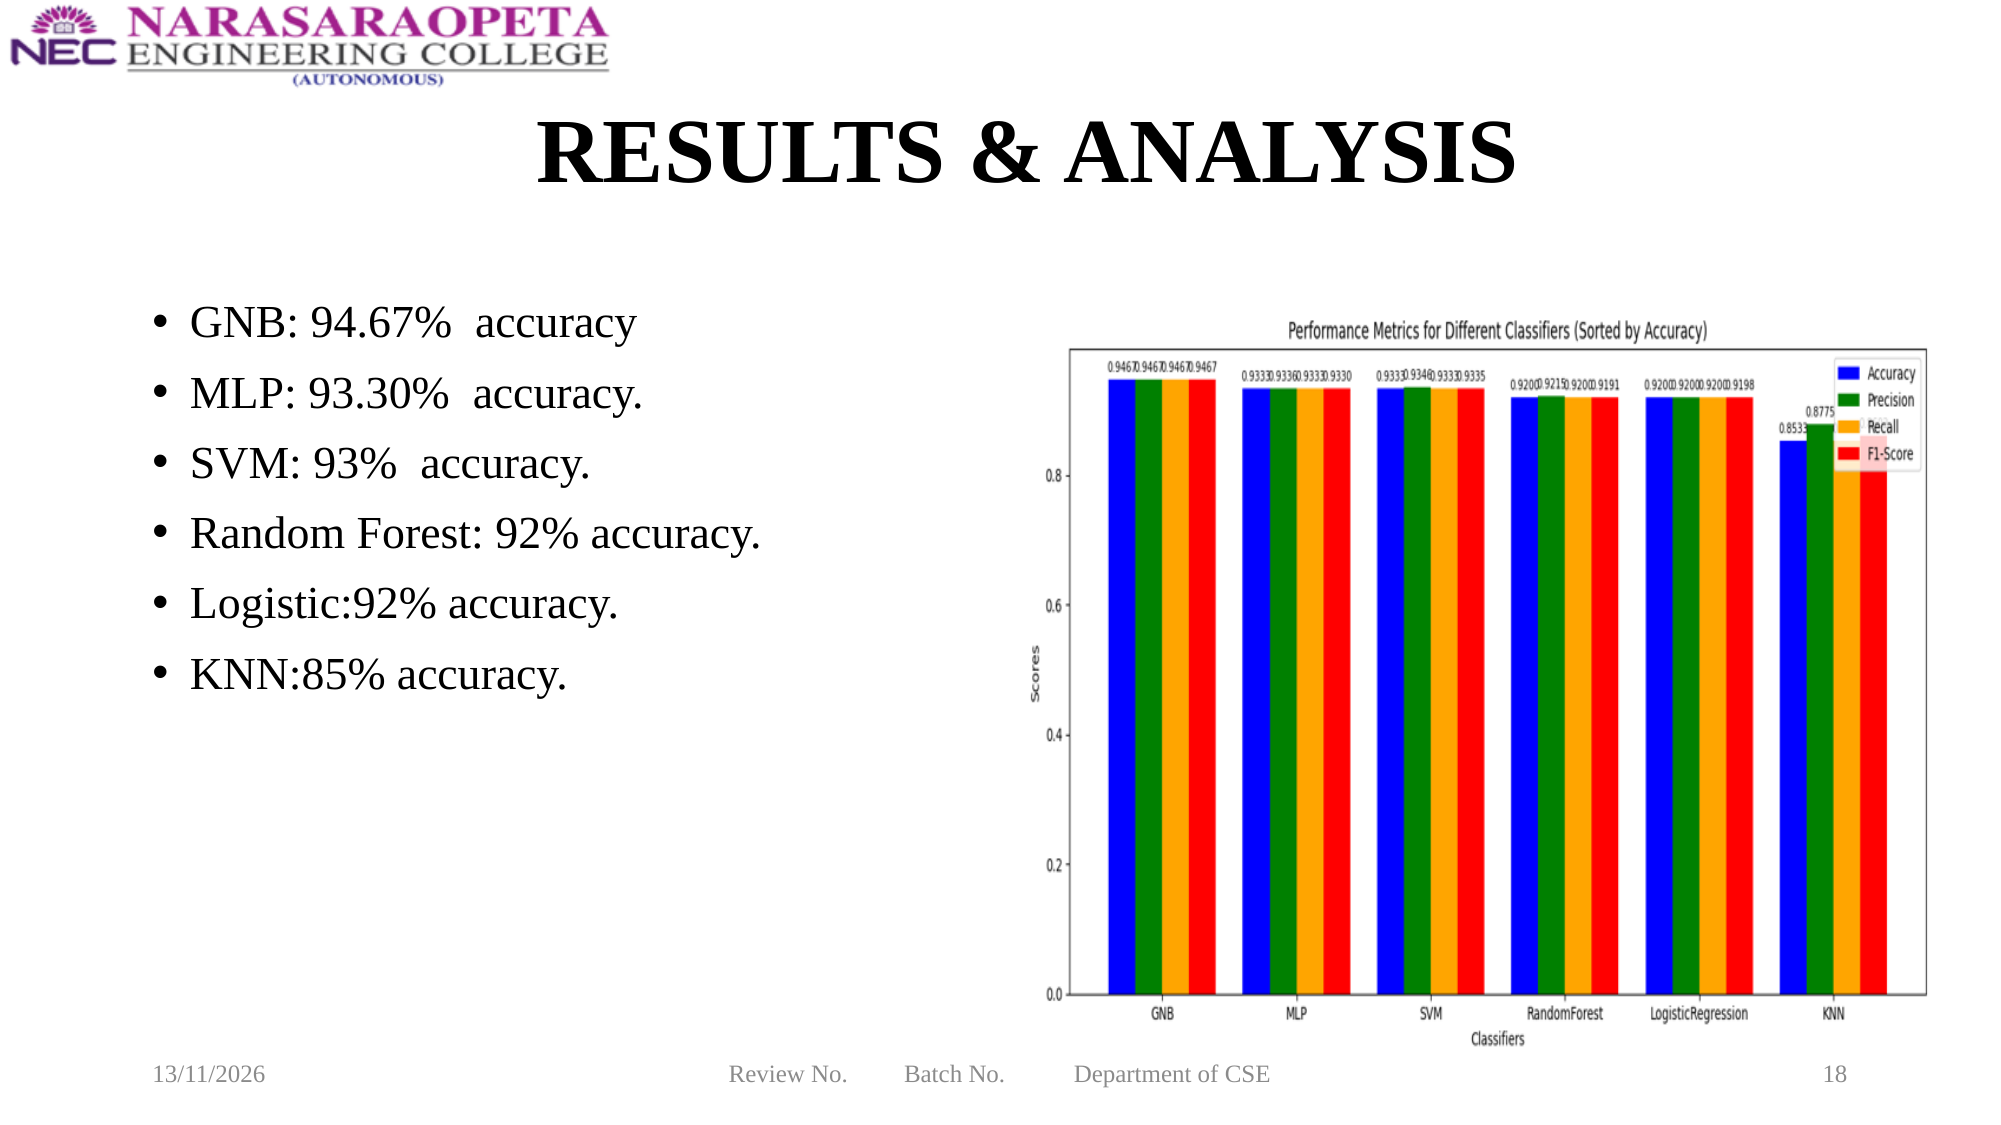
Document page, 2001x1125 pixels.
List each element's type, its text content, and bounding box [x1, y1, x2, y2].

footer Review No. Batch No. Department of CSE [662, 1042, 1338, 1103]
title RESULTS & ANALYSIS [193, 59, 1863, 245]
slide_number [137, 1042, 588, 1103]
picture [0, 0, 1280, 719]
list GNB: 94.67% accuracy MLP: 93.30% accuracy. SVM: 93% accuracy. Random Forest: 92% accuracy. Logistic:92% accuracy. KNN:85% accuracy. [137, 290, 1892, 1014]
slide_number 18 [1412, 1048, 1863, 1103]
picture [1024, 316, 1933, 1048]
